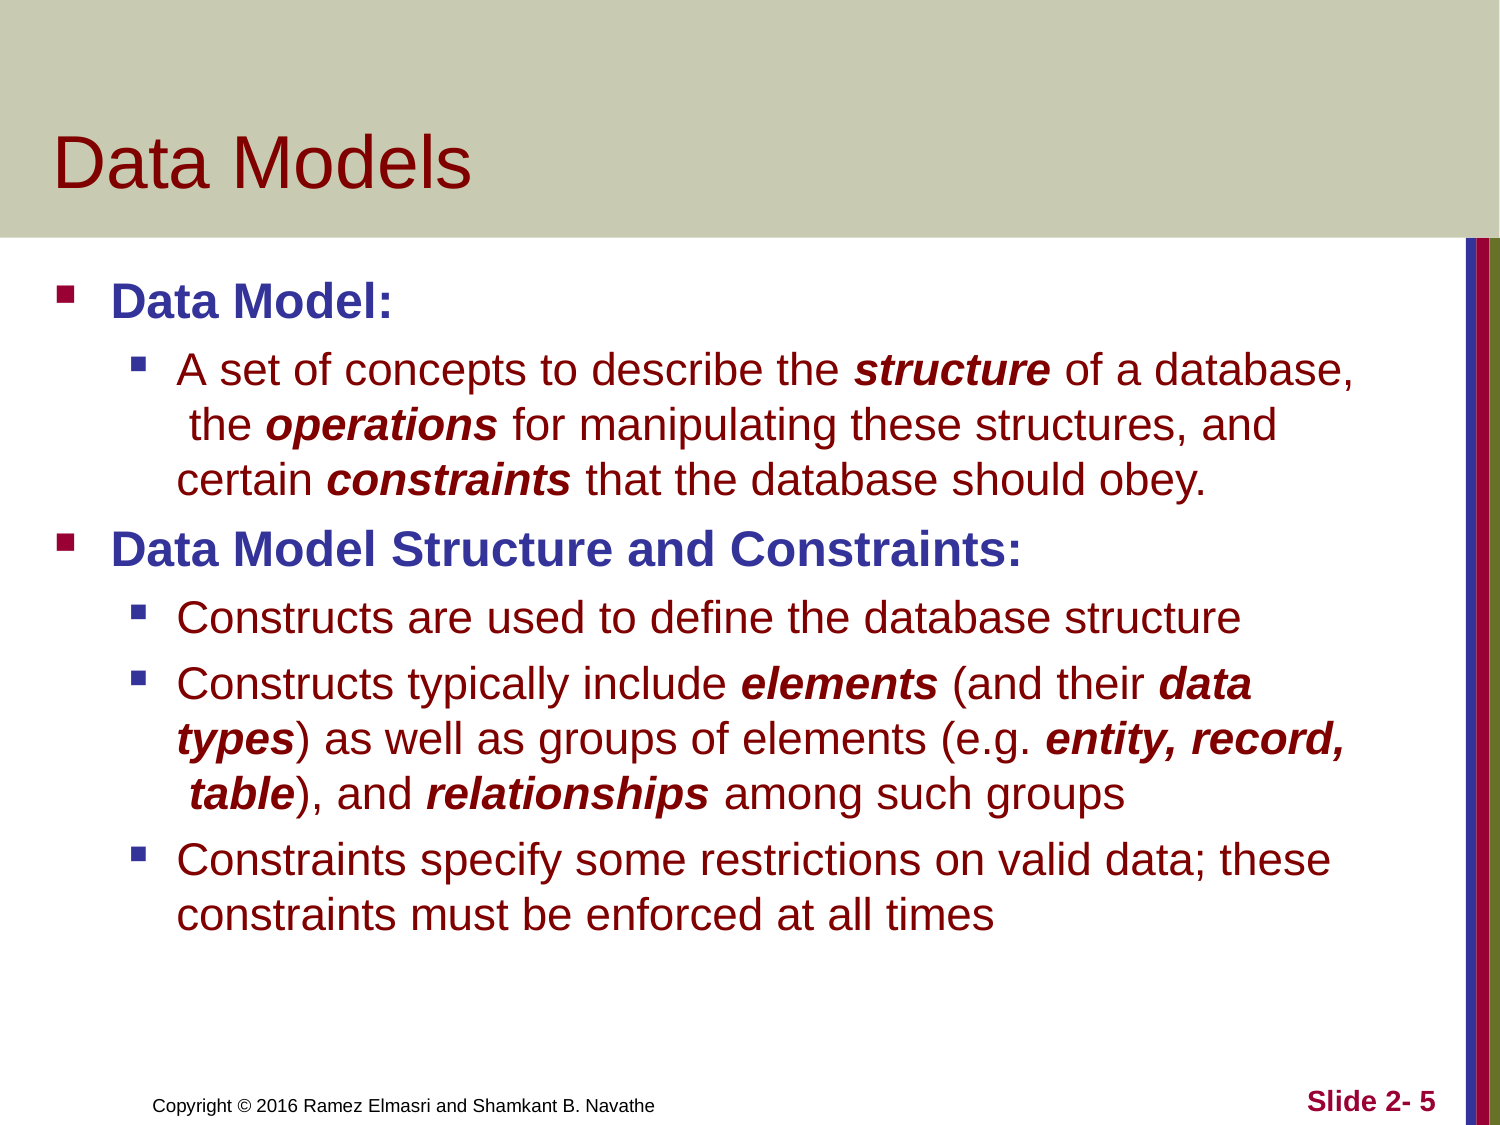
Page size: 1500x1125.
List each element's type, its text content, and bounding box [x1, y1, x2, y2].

footer Copyright © 2016 Ramez Elmasri and Shamkant B. Navathe [150, 1093, 657, 1125]
text_box Data Model: A set of concepts to describe the structure of a database, the operations for manipulating these structures, and certain constraints that the database should obey. Data Model Structure and Constraints: Constructs are used to define the database structure Constructs typically include elements (and their data types) as well as groups of elements (e.g. entity, record, table), and relationships among such groups Constraints specify some restrictions on valid data; these constraints must be enforced at all times [52, 254, 1360, 940]
title Data Models [50, 110, 476, 301]
slide_number Slide 2- 5 [1288, 1082, 1442, 1125]
